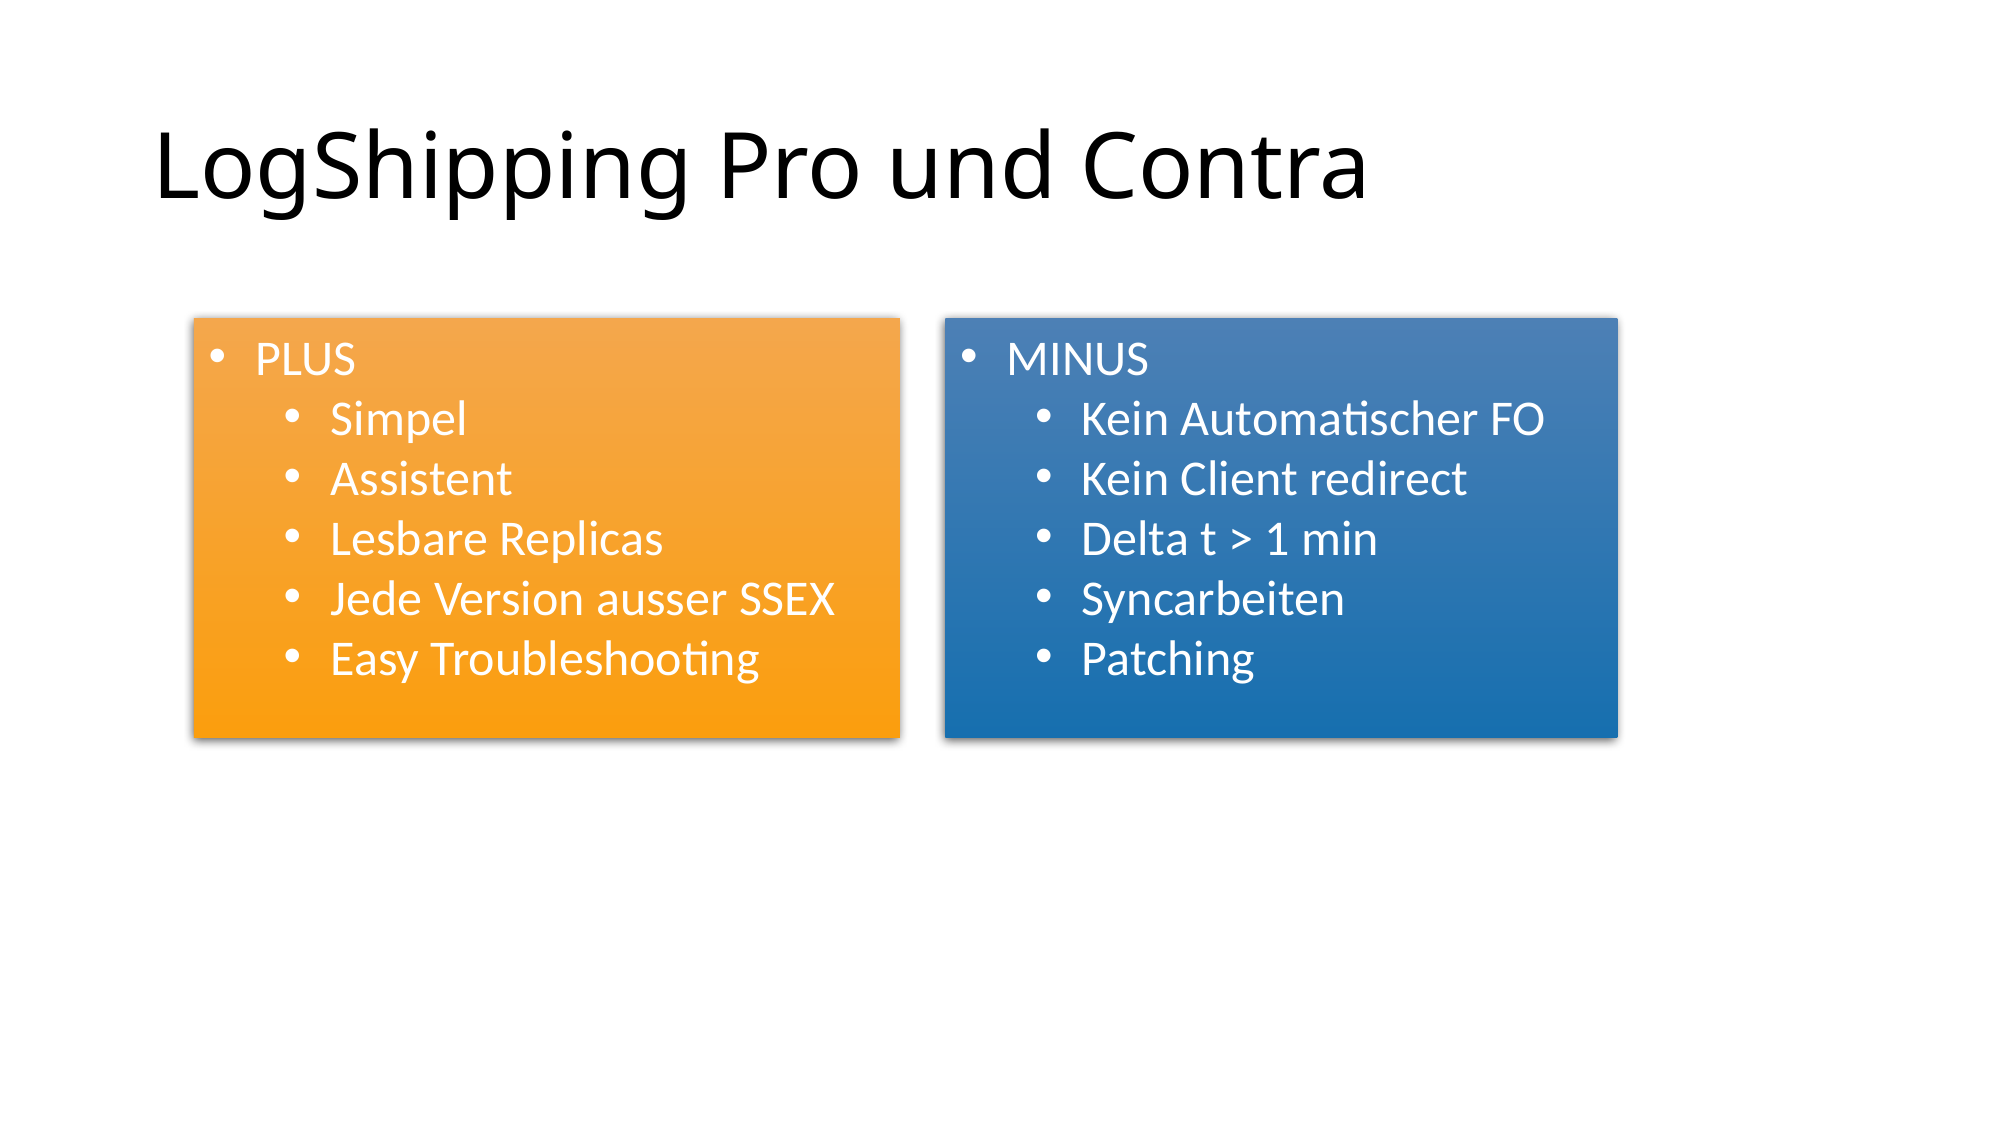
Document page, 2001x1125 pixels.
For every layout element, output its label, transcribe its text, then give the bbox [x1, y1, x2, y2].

title LogShipping Pro und Contra [137, 59, 1863, 278]
text_box MINUS Kein Automatischer FO Kein Client redirect Delta t > 1 min Syncarbeiten Patching [945, 318, 1618, 738]
text_box PLUS Simpel Assistent Lesbare Replicas Jede Version ausser SSEX Easy Troubleshooting [193, 318, 900, 738]
